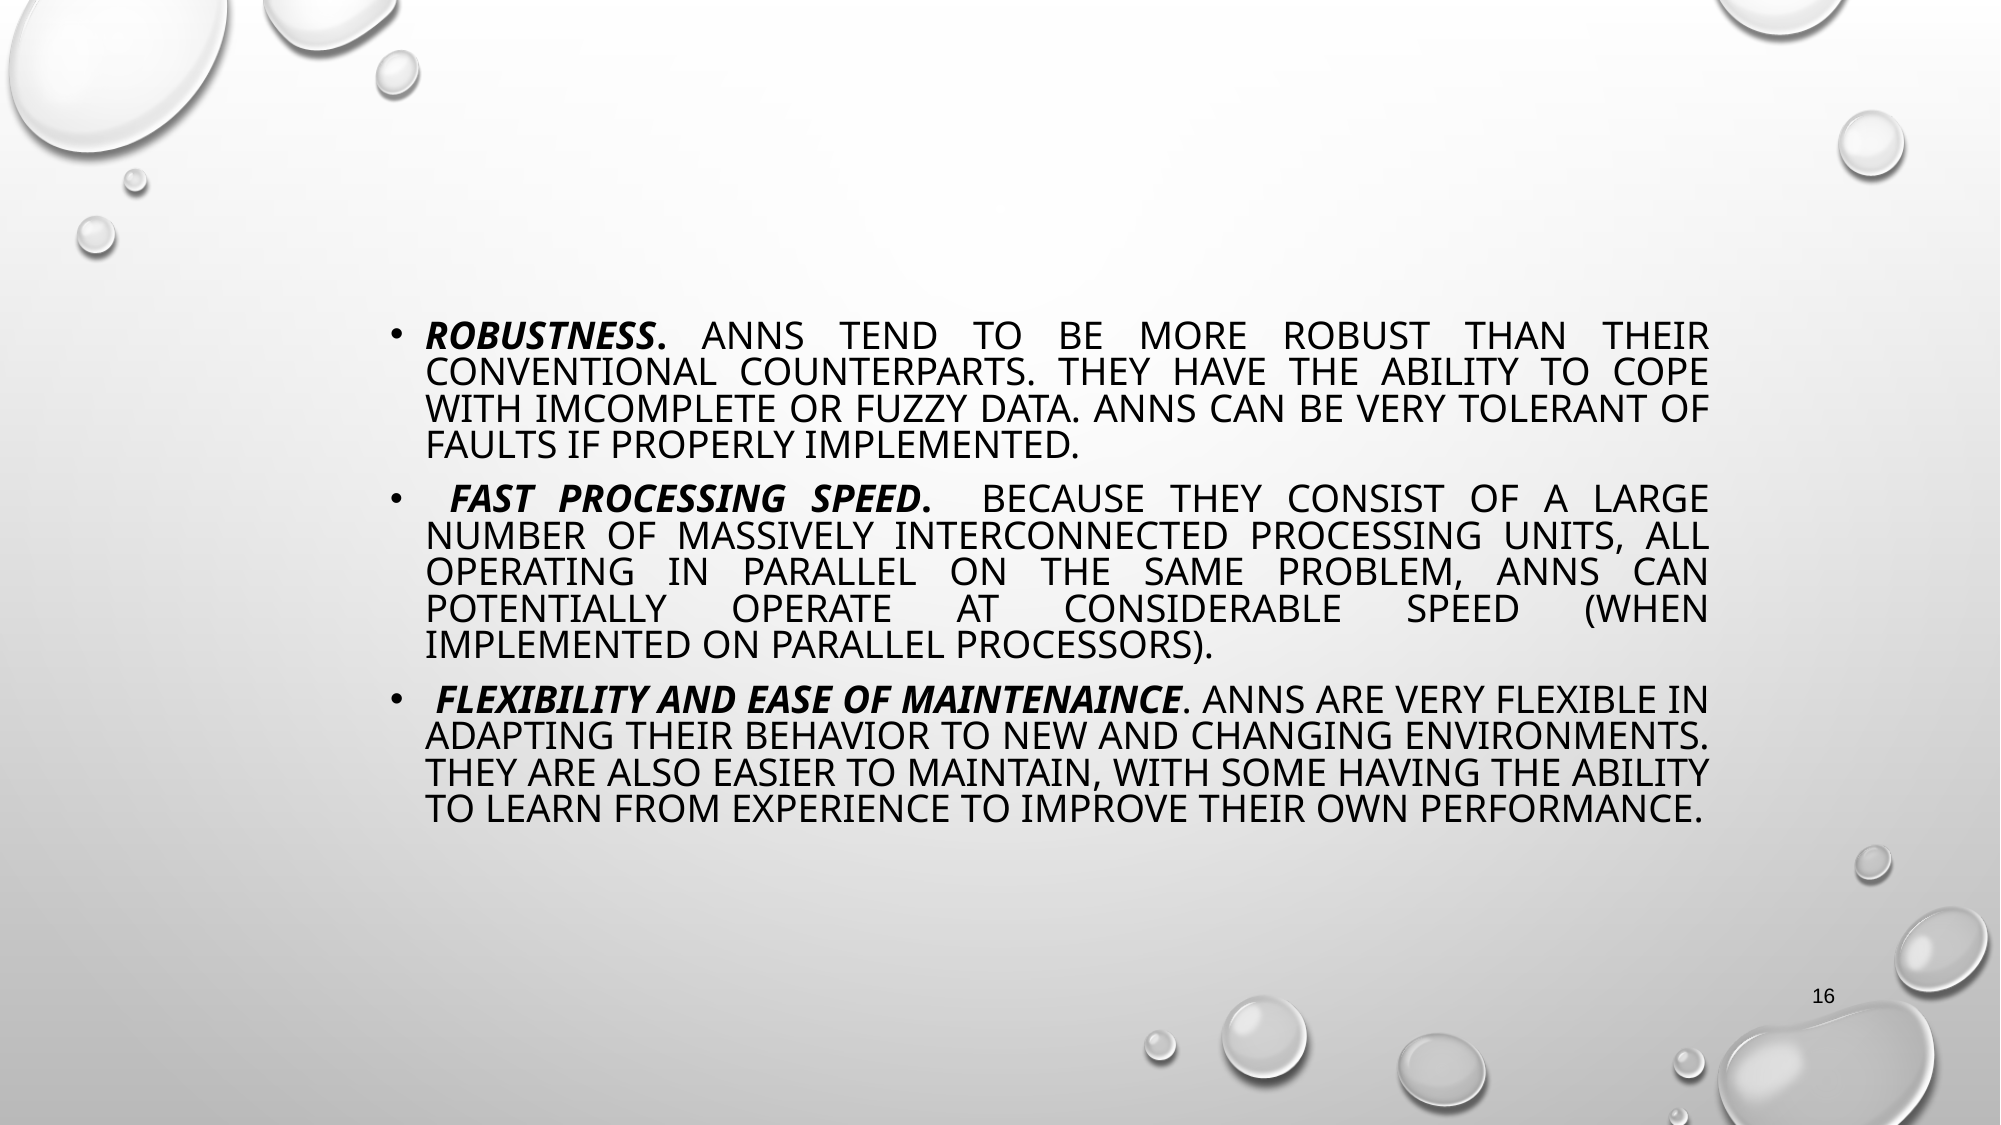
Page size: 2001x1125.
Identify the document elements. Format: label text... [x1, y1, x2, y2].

list Robustness. ANNs tend to be more robust than their conventional counterparts. They have the ability to cope with imcomplete or fuzzy data. ANNs can be very tolerant of faults if properly implemented. Fast processing speed. Because they consist of a large number of massively interconnected processing units, all operating in parallel on the same problem, ANNs can potentially operate at considerable speed (when implemented on parallel processors). Flexibility and ease of maintenaince. ANNs are very flexible in adapting their behavior to new and changing environments. They are also easier to maintain, with some having the ability to learn from experience to improve their own performance. [375, 312, 1725, 925]
picture [0, 0, 2000, 1125]
slide_number 16 [1724, 965, 1851, 1025]
